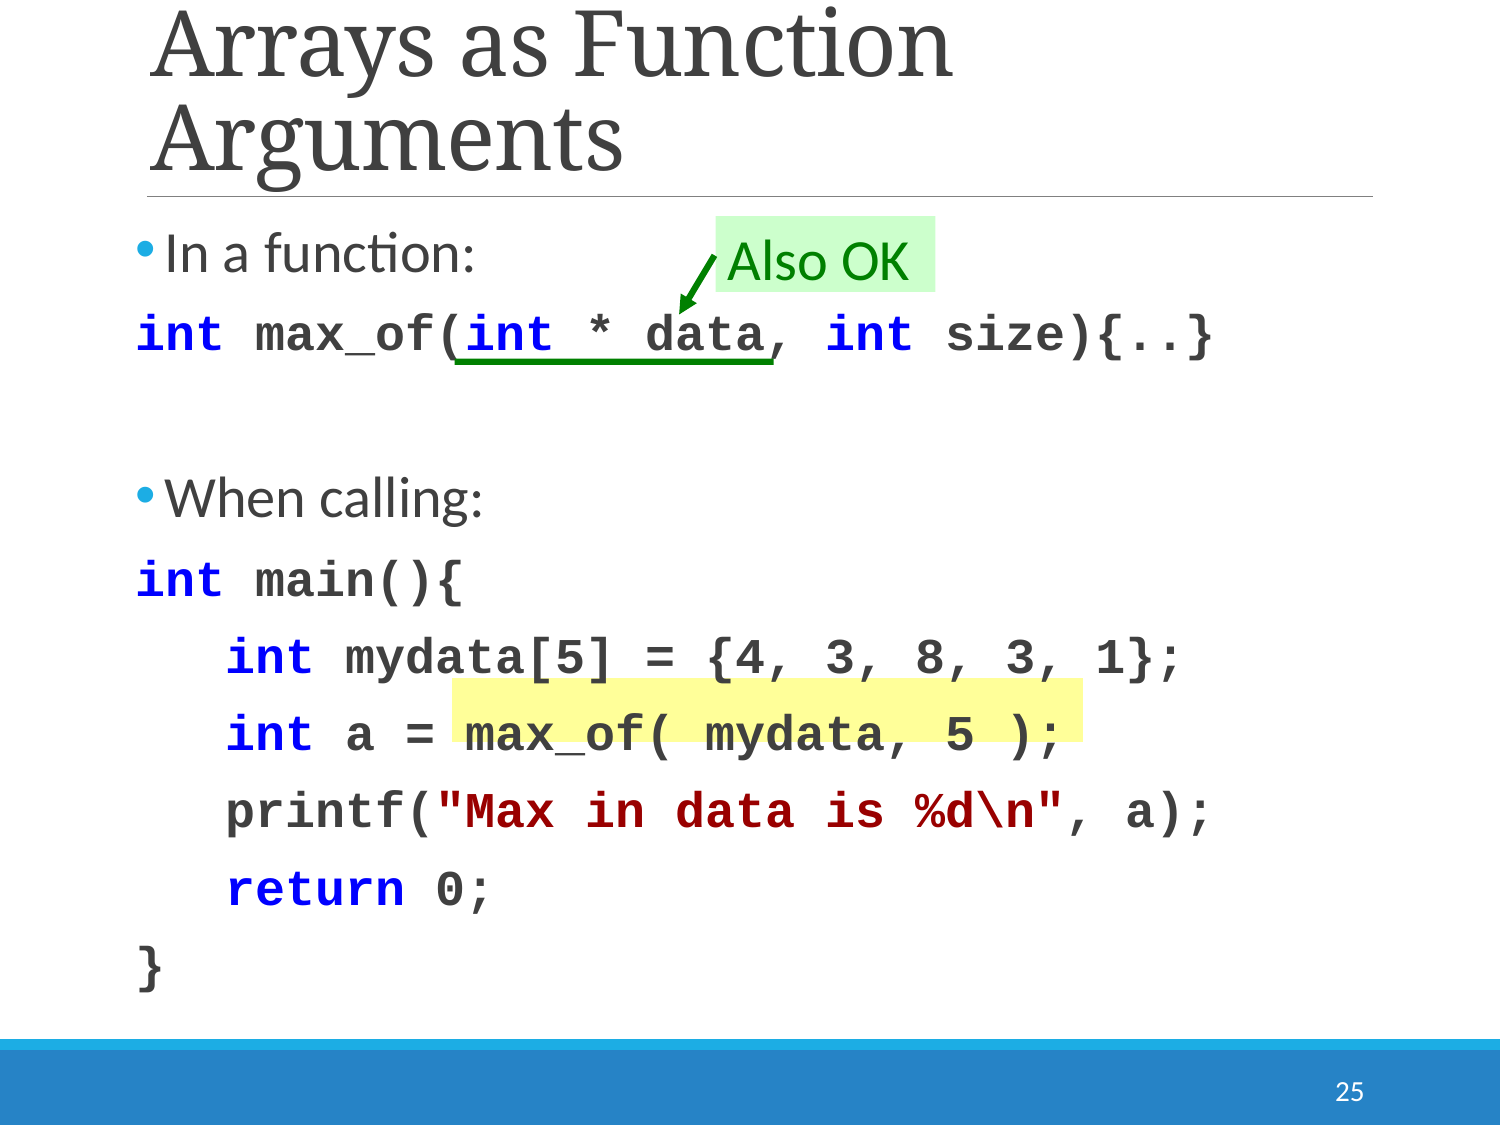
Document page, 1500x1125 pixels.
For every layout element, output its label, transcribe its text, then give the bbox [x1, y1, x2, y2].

text_box Also OK [715, 216, 936, 292]
slide_number 25 [1218, 1059, 1380, 1120]
text_box [679, 255, 715, 315]
title Arrays as Function Arguments [135, 47, 1373, 197]
list In a function: int max_of(int * data, int size){..} When calling: int main(){ int mydata[5] = {4, 3, 8, 3, 1}; int a = max_of( mydata, 5 ); printf("Max in data is %d\n", a); return 0; } [135, 219, 1373, 1024]
